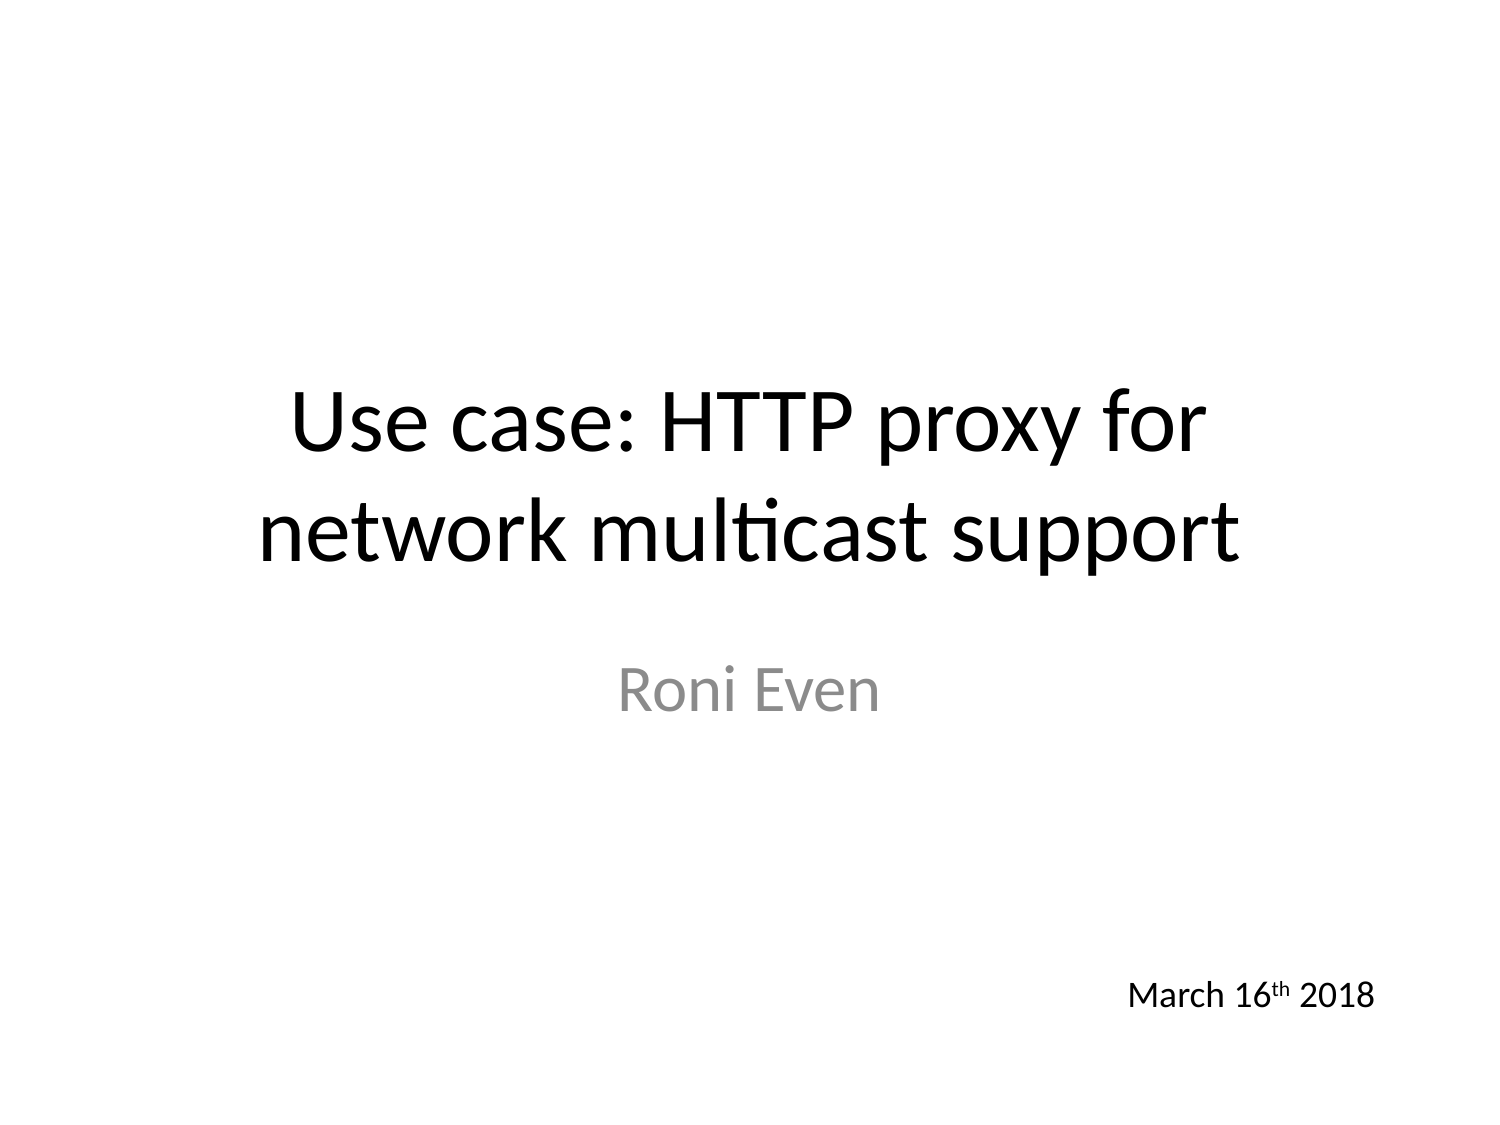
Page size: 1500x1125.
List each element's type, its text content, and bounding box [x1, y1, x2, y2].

text_box March 16th 2018 [1112, 962, 1438, 1023]
title Use case: HTTP proxy for network multicast support [112, 349, 1388, 591]
subtitle Roni Even [225, 637, 1275, 925]
